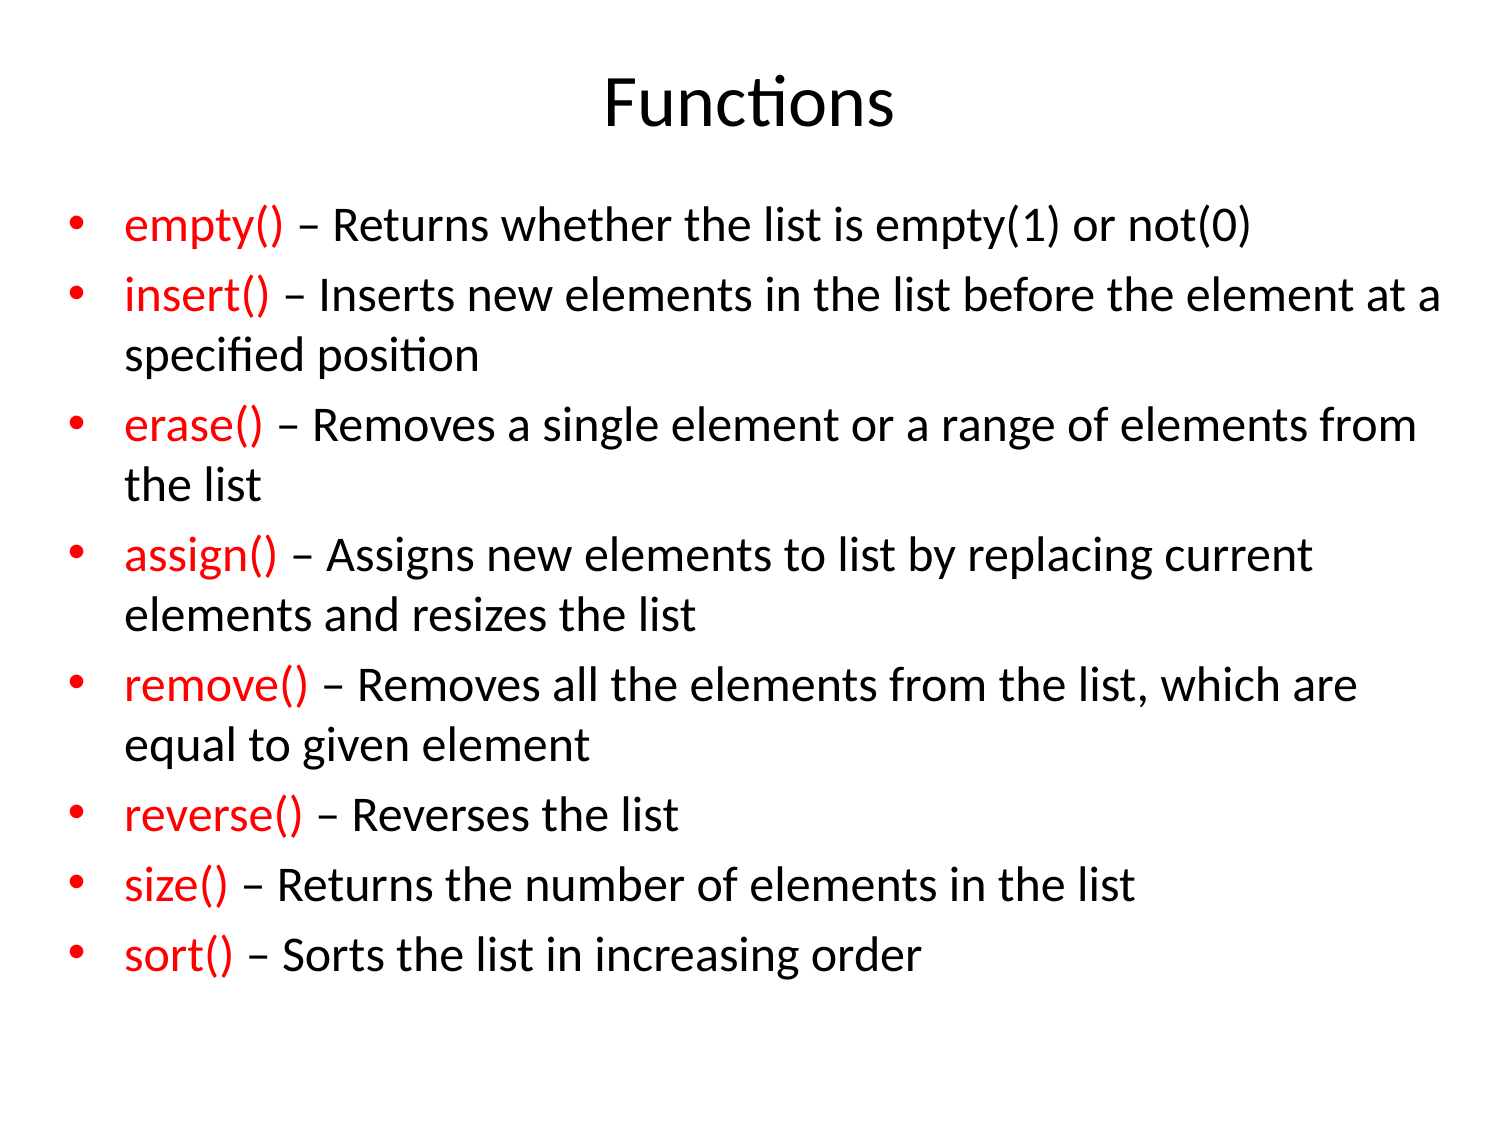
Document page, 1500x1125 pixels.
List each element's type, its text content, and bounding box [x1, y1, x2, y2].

text_box empty() – Returns whether the list is empty(1) or not(0) insert() – Inserts new elements in the list before the element at a specified position erase() – Removes a single element or a range of elements from the list assign() – Assigns new elements to list by replacing current elements and resizes the list remove() – Removes all the elements from the list, which are equal to given element reverse() – Reverses the list size() – Returns the number of elements in the list sort() – Sorts the list in increasing order [53, 184, 1471, 1071]
text_box Functions [75, 45, 1425, 149]
